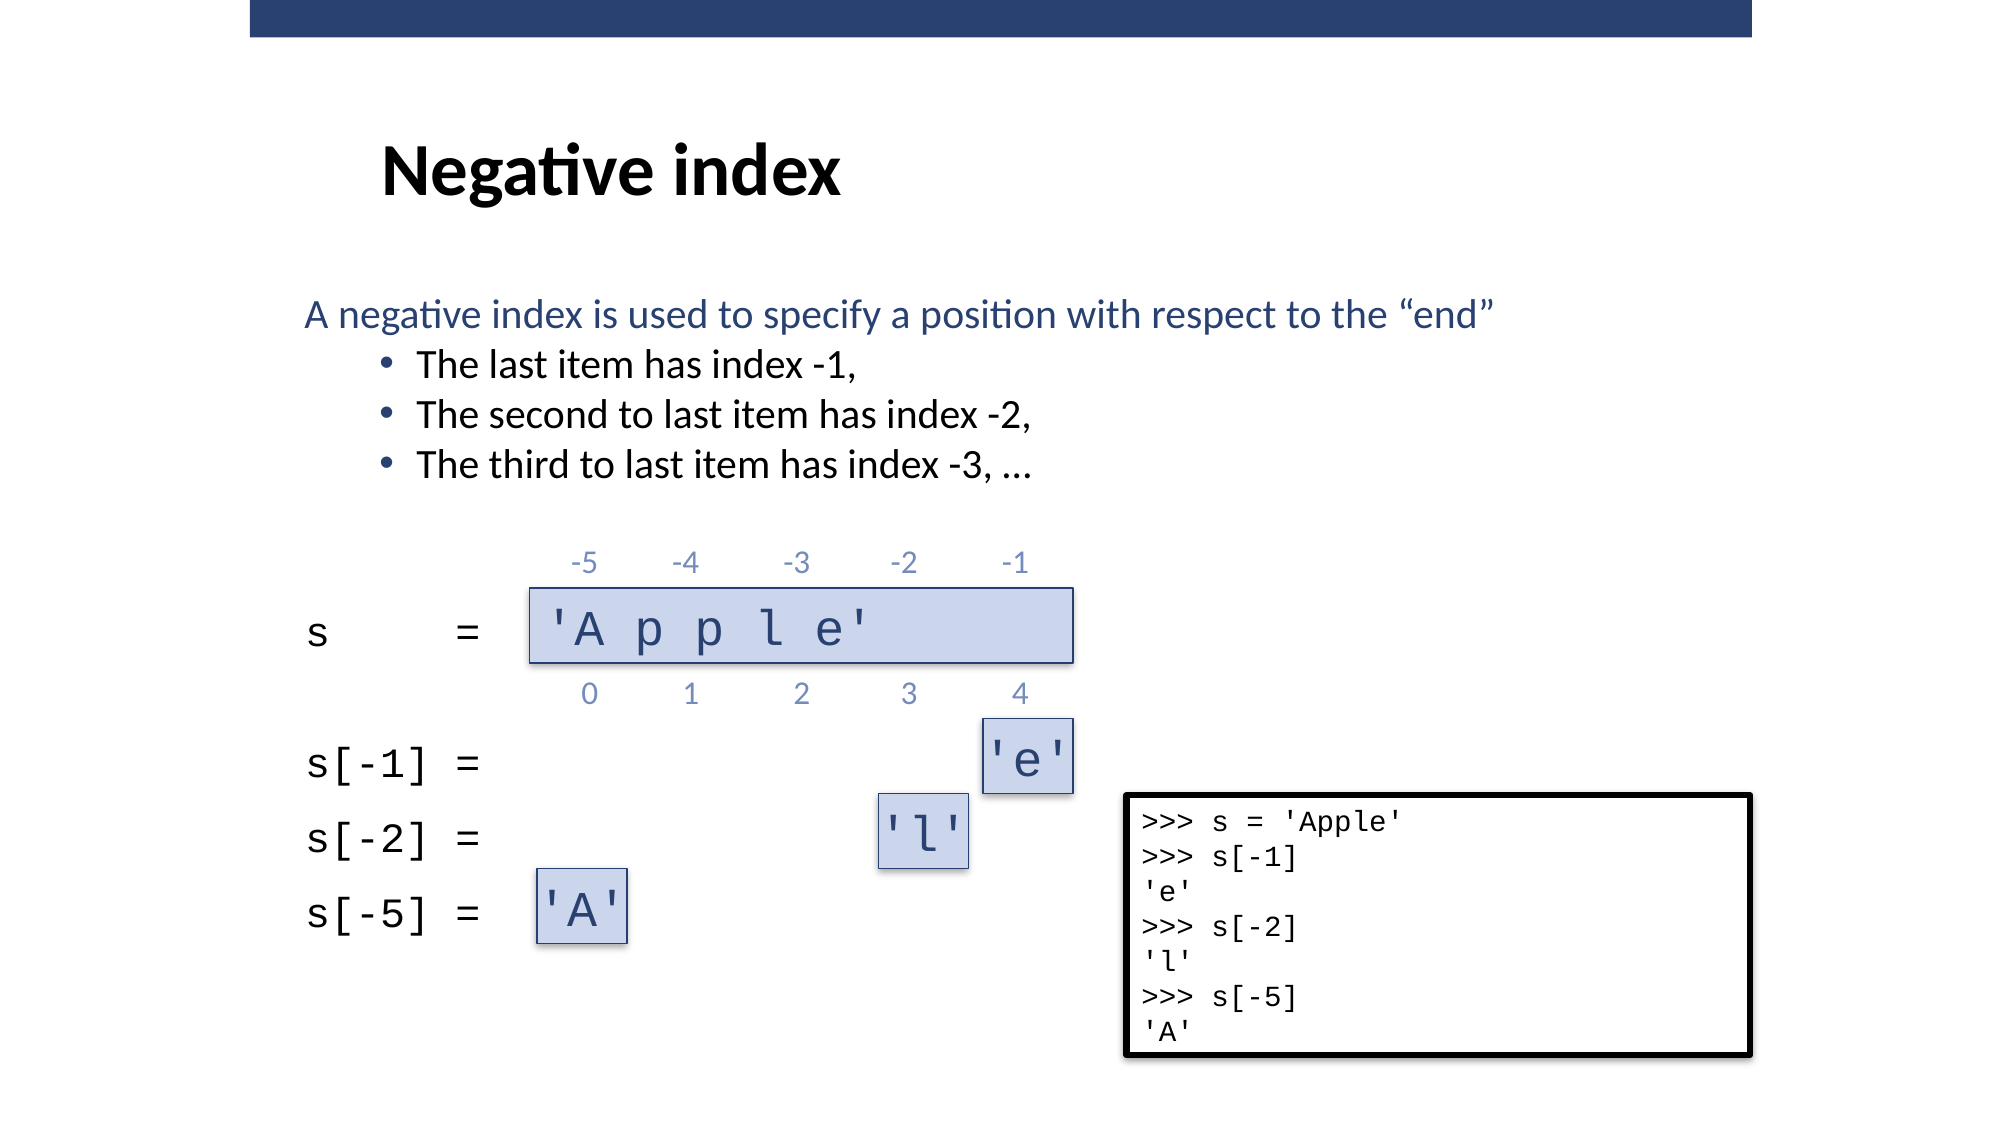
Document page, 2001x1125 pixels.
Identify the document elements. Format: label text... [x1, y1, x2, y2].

text_box s[-2] = [290, 803, 496, 869]
text_box -3 [748, 532, 845, 588]
text_box -2 [859, 532, 949, 588]
text_box Negative index [366, 0, 1642, 242]
text_box [1642, 0, 1752, 38]
text_box -1 [977, 532, 1053, 588]
text_box s[-1] = [290, 728, 496, 794]
text_box [249, 0, 366, 38]
text_box 'l' [878, 793, 969, 869]
text_box 3 [864, 672, 954, 719]
text_box 'A' [536, 868, 628, 944]
text_box 0 [552, 672, 628, 719]
text_box 'A p p l e' [529, 587, 1074, 664]
text_box -5 [547, 532, 623, 588]
text_box -4 [637, 532, 734, 588]
text_box 'e' [982, 718, 1074, 794]
text_box s[-5] = [290, 878, 496, 944]
text_box 4 [982, 672, 1058, 719]
text_box A negative index is used to specify a position with respect to the “end” The last item has index -1, The second to last item has index -2, The third to last item has index -3, … [289, 279, 1680, 495]
text_box 2 [753, 672, 850, 719]
text_box 1 [642, 672, 739, 719]
text_box >>> s = 'Apple' >>> s[-1] 'e' >>> s[-2] 'l' >>> s[-5] 'A' [1126, 795, 1751, 1056]
text_box s = [290, 597, 496, 663]
